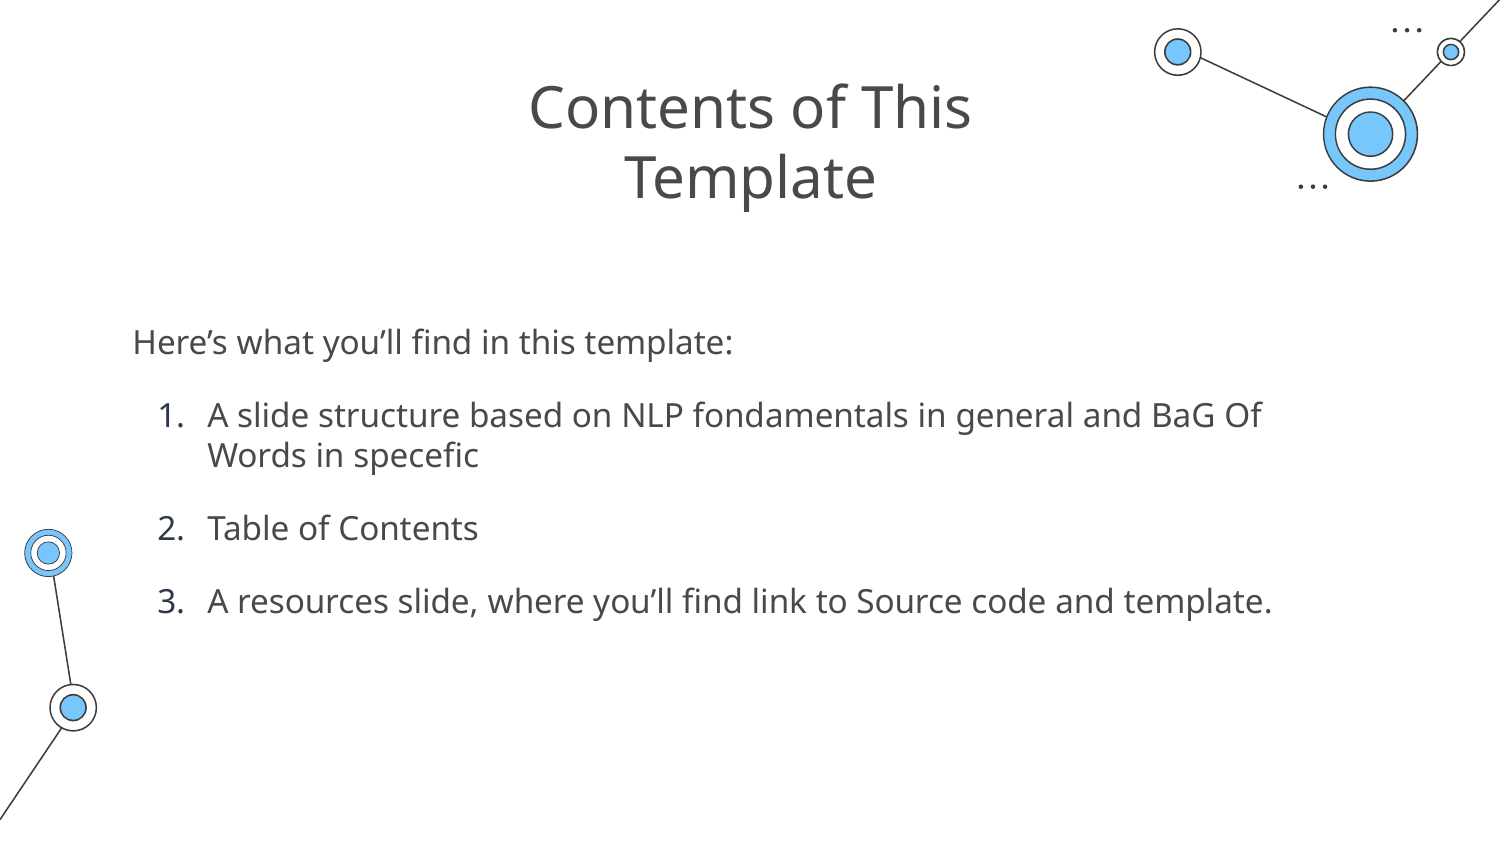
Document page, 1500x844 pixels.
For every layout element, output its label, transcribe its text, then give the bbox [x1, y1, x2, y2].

list Here’s what you’ll find in this template: A slide structure based on NLP fondamentals in general and BaG Of Words in specefic Table of Contents A resources slide, where you’ll find link to Source code and template. [117, 215, 1313, 726]
title Contents of This Template [415, 55, 1086, 150]
